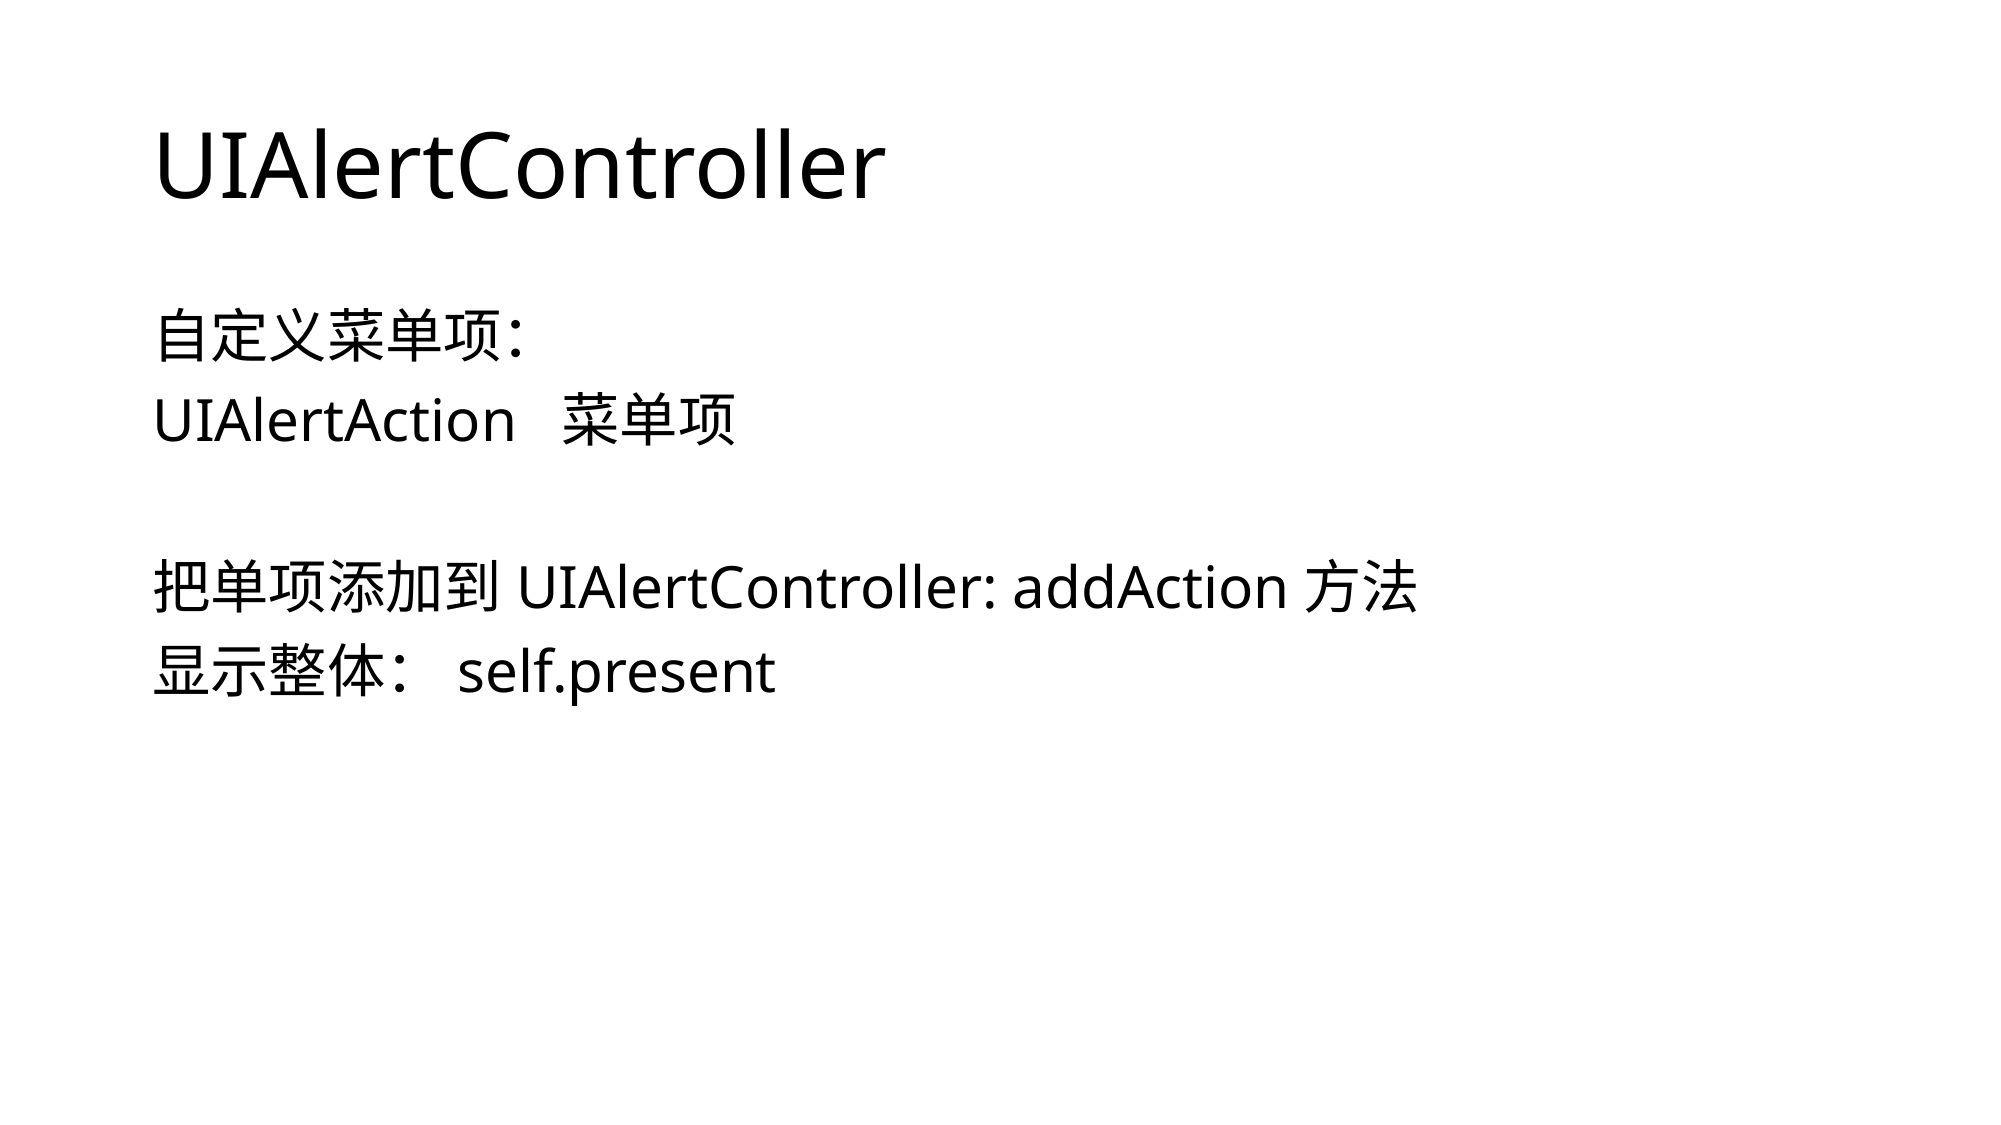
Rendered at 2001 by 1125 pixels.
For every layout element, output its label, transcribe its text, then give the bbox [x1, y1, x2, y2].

title UIAlertController [137, 59, 1863, 278]
list 自定义菜单项： UIAlertAction 菜单项 把单项添加到UIAlertController: addAction方法 显示整体：self.present [137, 299, 1863, 1014]
